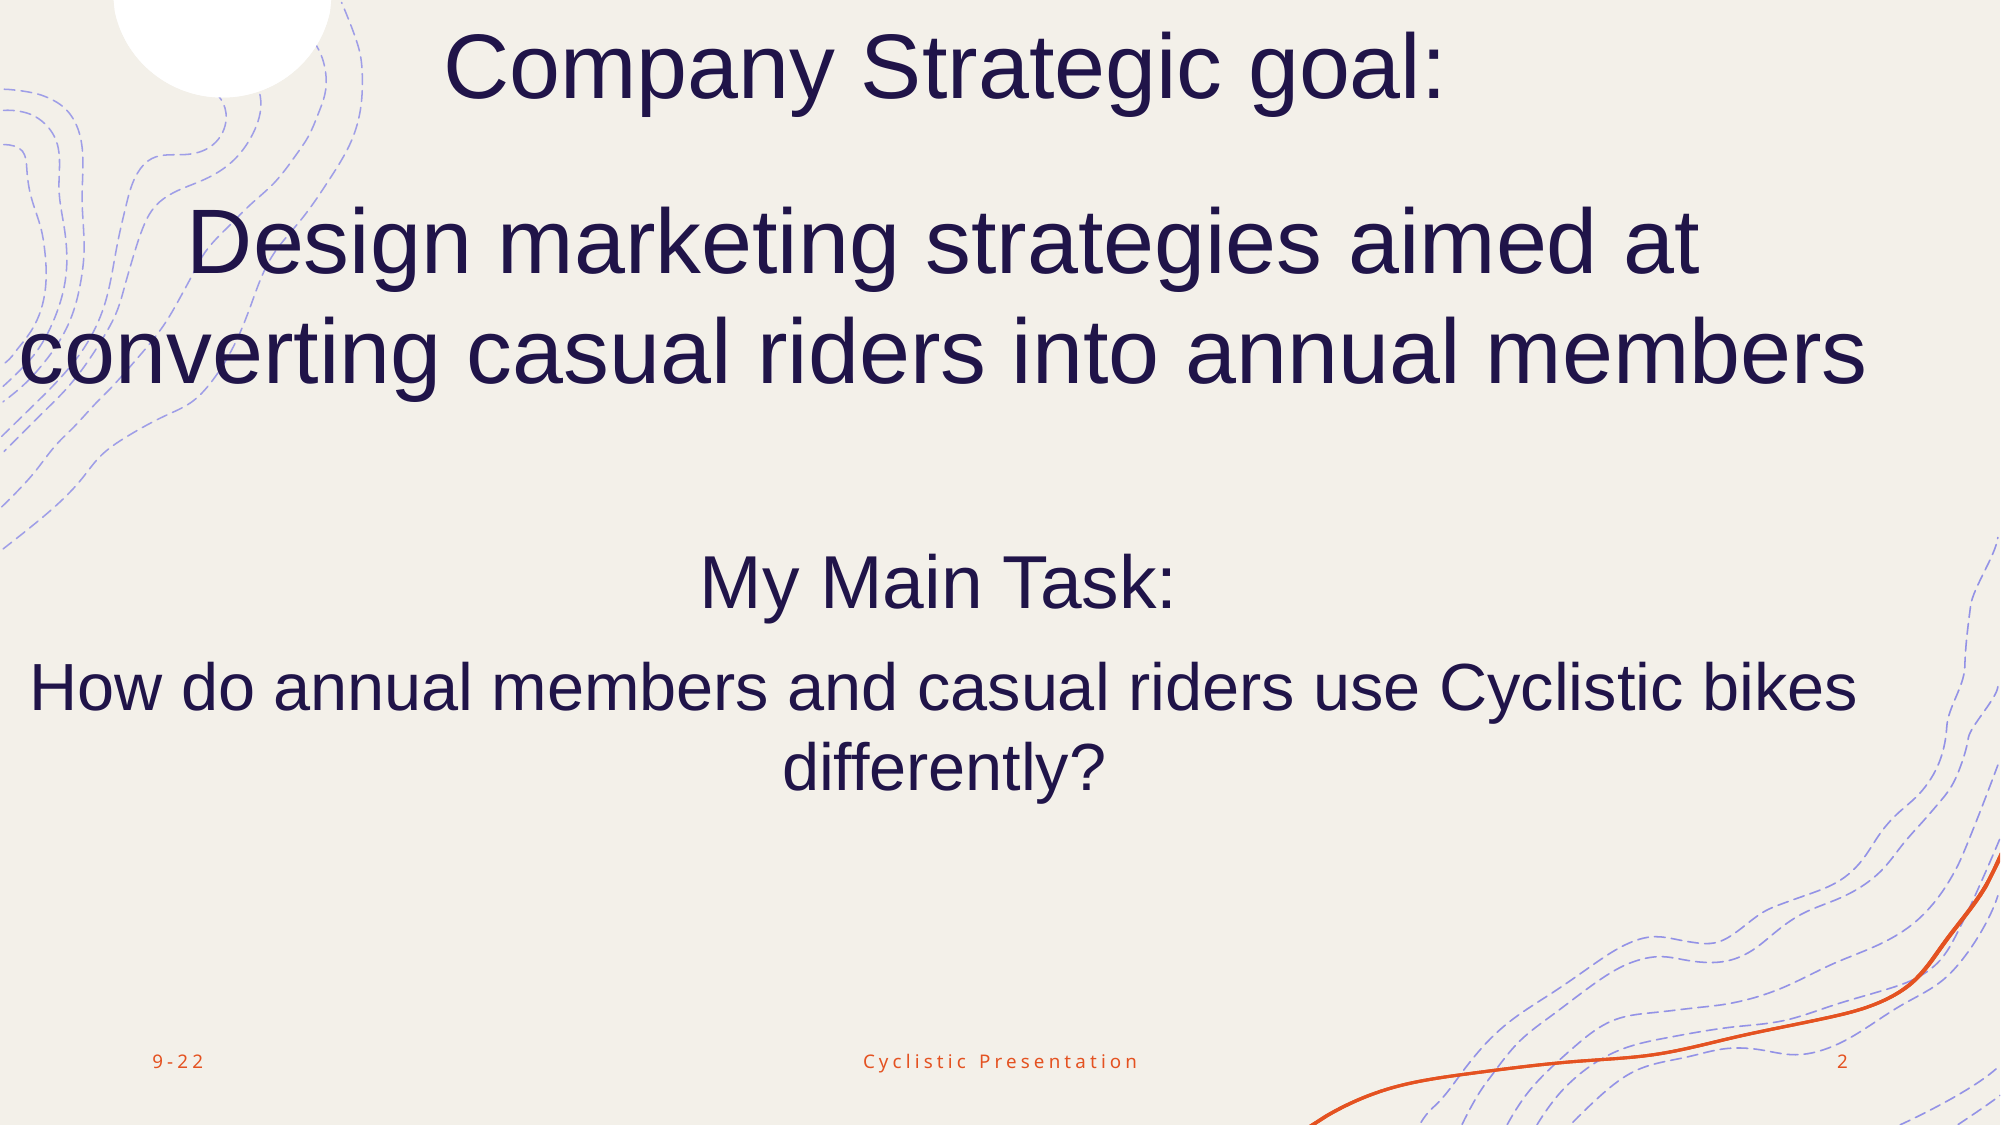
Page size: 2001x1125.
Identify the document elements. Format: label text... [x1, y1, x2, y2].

list Design marketing strategies aimed at converting casual riders into annual members My Main Task: How do annual members and casual riders use Cyclistic bikes differently? [2, 174, 1887, 796]
title Company Strategic goal: [428, 0, 1573, 174]
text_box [1309, 537, 2000, 1125]
footer Cyclistic Presentation [662, 1042, 1309, 1103]
slide_number 9-22 [137, 1042, 588, 1103]
